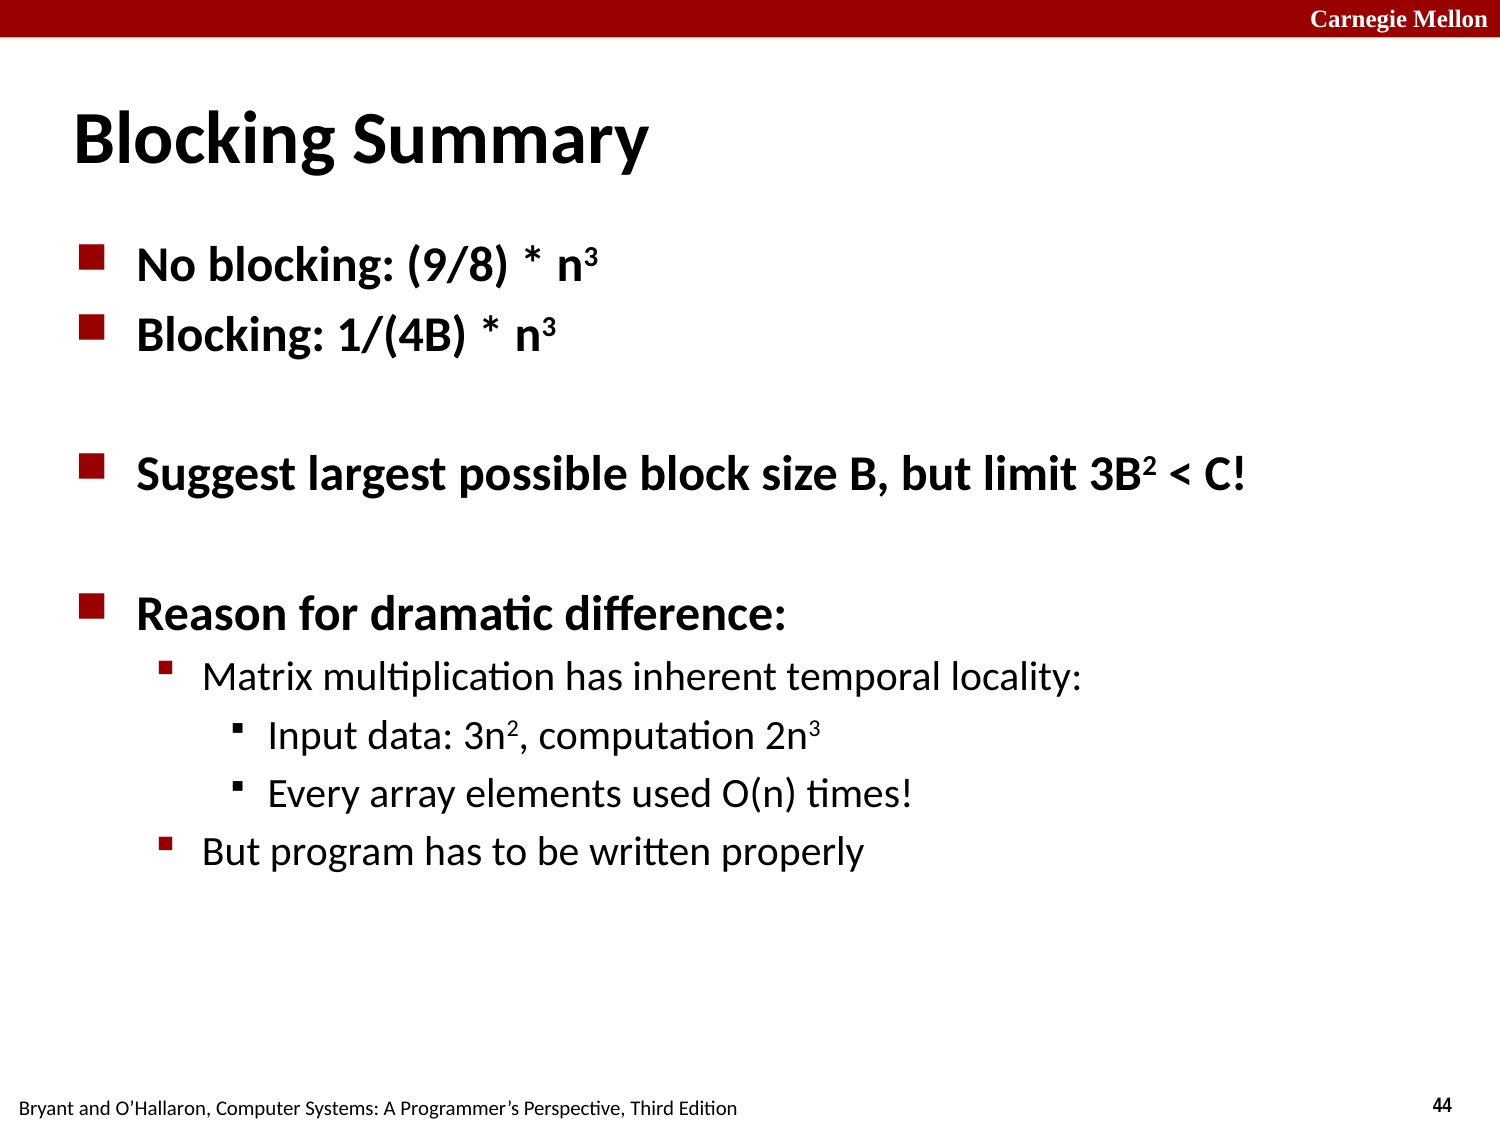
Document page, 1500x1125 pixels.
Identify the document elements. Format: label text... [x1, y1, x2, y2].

title Blocking Summary [58, 71, 1305, 197]
list No blocking: (9/8) * n3 Blocking: 1/(4B) * n3 Suggest largest possible block size B, but limit 3B2 < C! Reason for dramatic difference: Matrix multiplication has inherent temporal locality: Input data: 3n2, computation 2n3 Every array elements used O(n) times! But program has to be written properly [64, 223, 1361, 1040]
